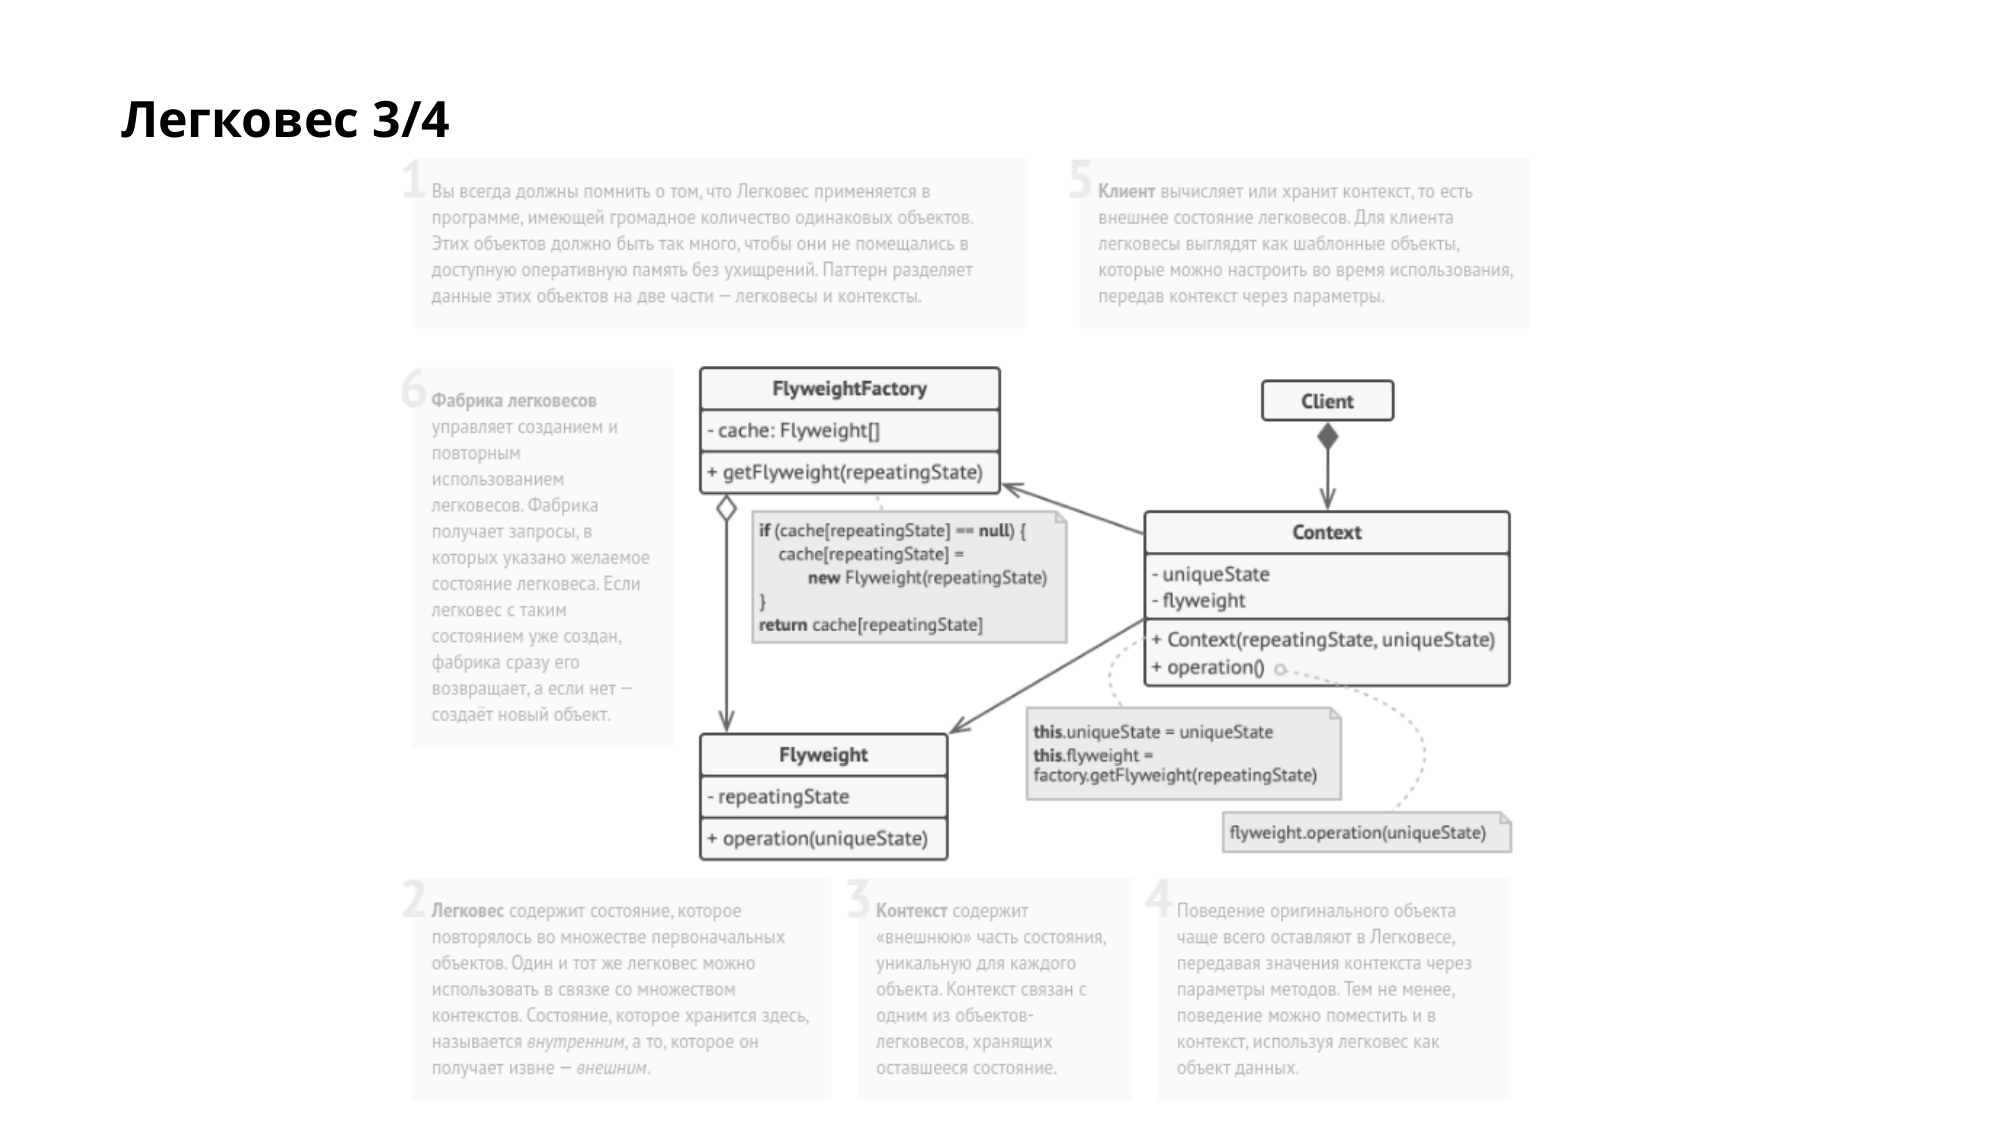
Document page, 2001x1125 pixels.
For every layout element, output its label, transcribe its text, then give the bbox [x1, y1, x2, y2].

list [384, 147, 1530, 1115]
title Легковес 3/4 [106, 42, 1832, 260]
